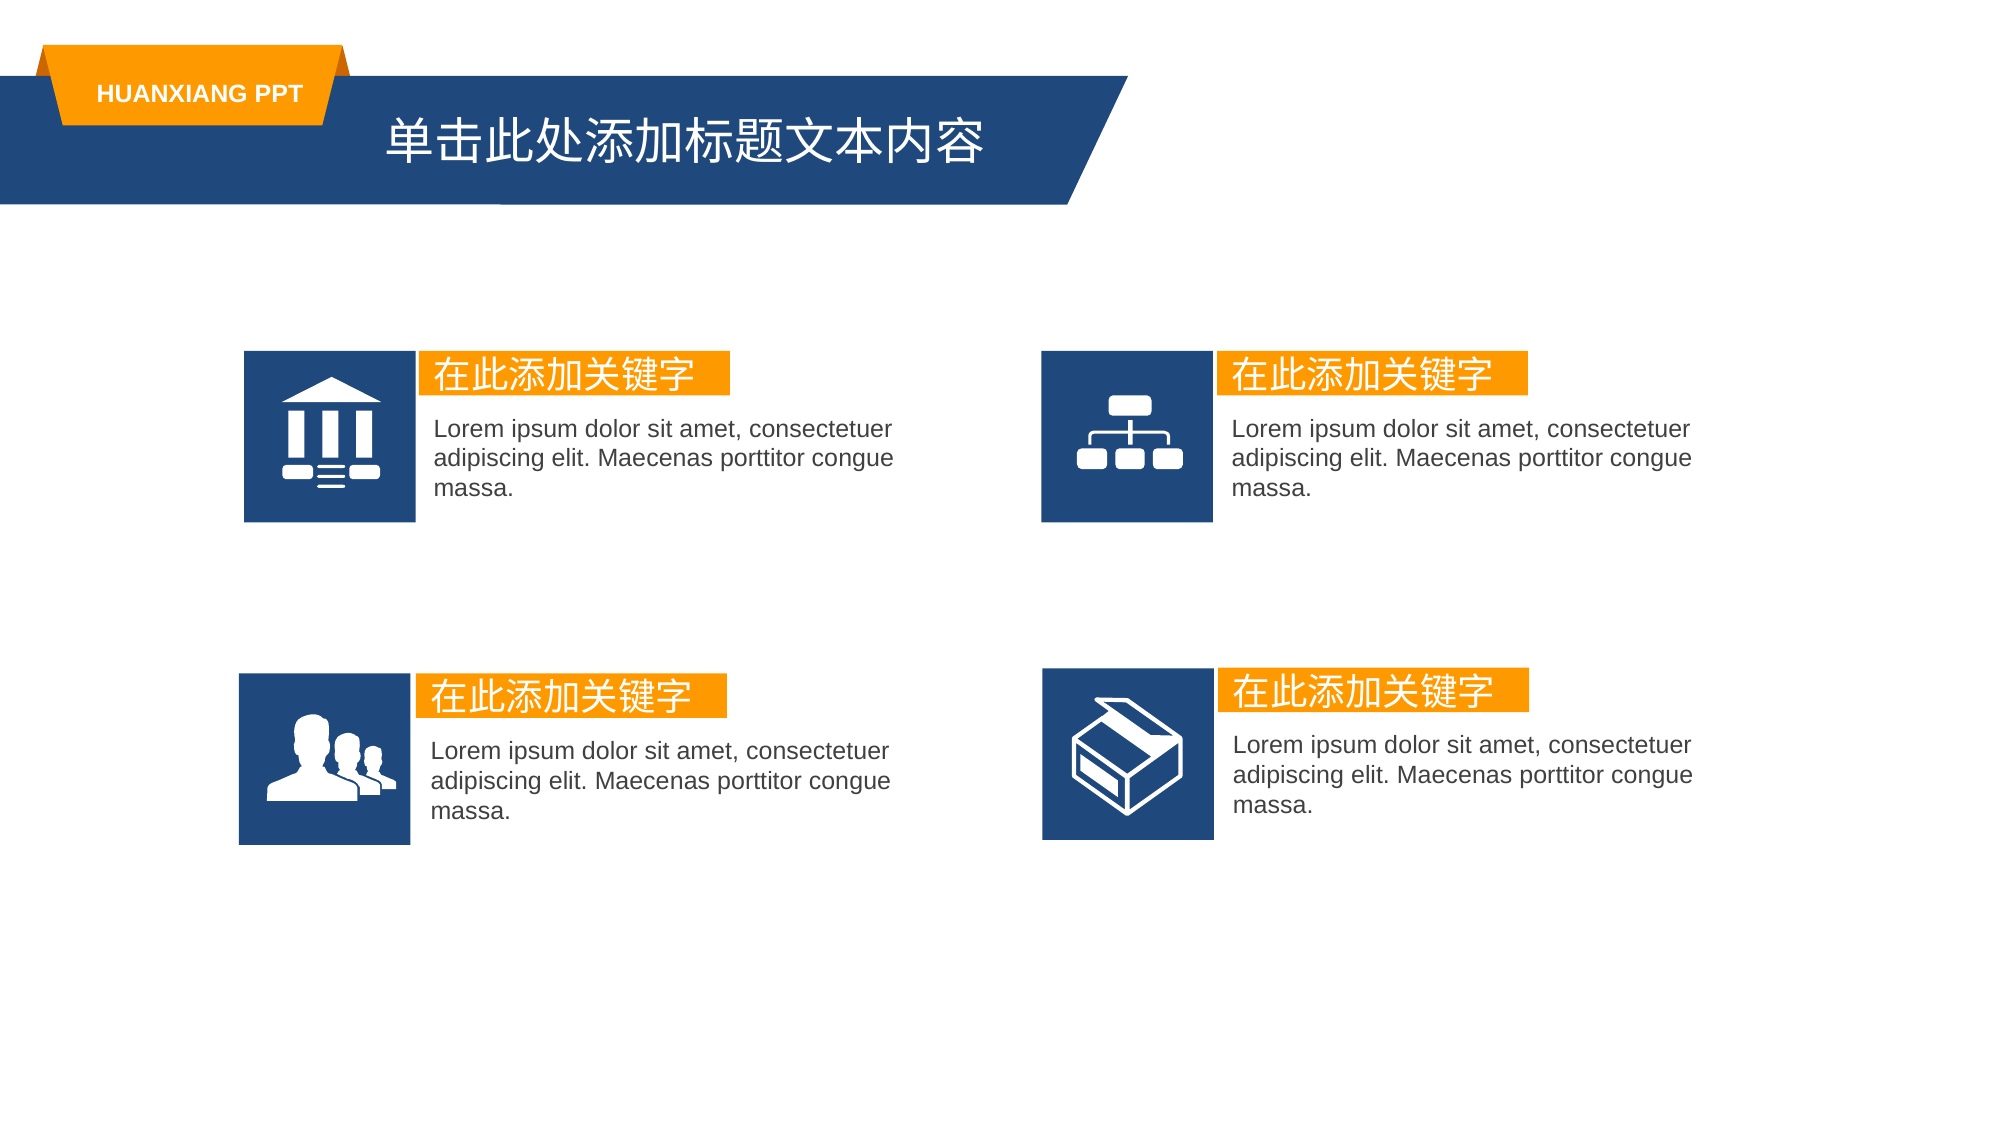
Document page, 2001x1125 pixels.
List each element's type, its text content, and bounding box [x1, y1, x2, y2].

text_box Lorem ipsum dolor sit amet, consectetuer adipiscing elit. Maecenas porttitor congue massa. [1211, 402, 1731, 512]
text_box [281, 376, 382, 488]
text_box [338, 47, 351, 74]
text_box [1040, 350, 1214, 523]
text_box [1077, 395, 1184, 470]
text_box [243, 350, 417, 523]
text_box 单击此处添加标题文本内容 [364, 99, 1006, 180]
text_box [1041, 667, 1215, 841]
text_box 在此添加关键字 [415, 672, 728, 719]
text_box 在此添加关键字 [418, 350, 731, 396]
text_box [59, 115, 326, 127]
text_box Lorem ipsum dolor sit amet, consectetuer adipiscing elit. Maecenas porttitor congue massa. [410, 724, 930, 835]
text_box [238, 672, 411, 846]
text_box [266, 714, 397, 801]
text_box [1071, 697, 1183, 816]
text_box [41, 43, 344, 107]
text_box 在此添加关键字 [1216, 350, 1529, 396]
text_box [35, 47, 48, 74]
text_box Lorem ipsum dolor sit amet, consectetuer adipiscing elit. Maecenas porttitor congue massa. [1212, 718, 1733, 829]
text_box Lorem ipsum dolor sit amet, consectetuer adipiscing elit. Maecenas porttitor congue massa. [413, 402, 933, 512]
text_box HUANXIANG PPT [57, 69, 343, 115]
text_box [0, 74, 1130, 206]
text_box 在此添加关键字 [1217, 667, 1530, 713]
